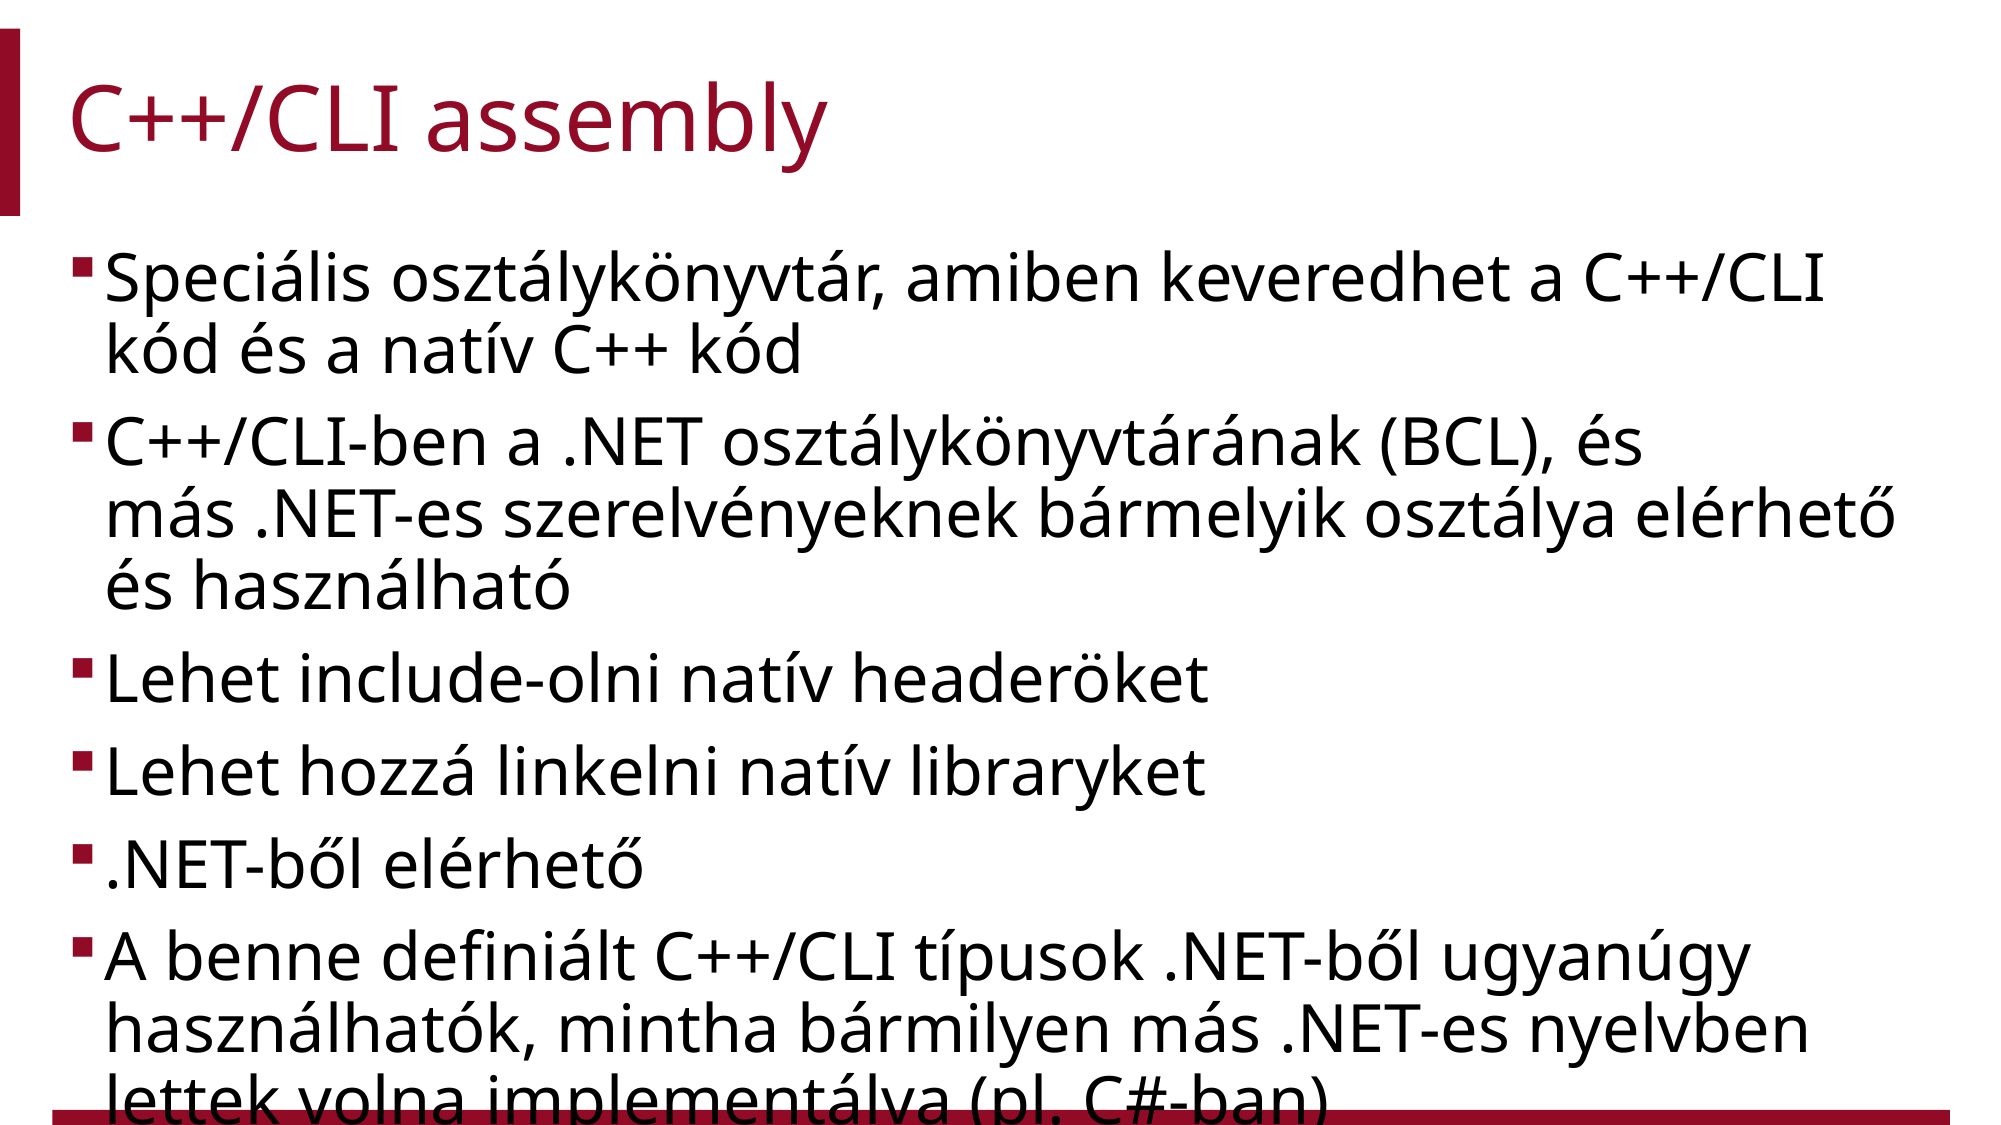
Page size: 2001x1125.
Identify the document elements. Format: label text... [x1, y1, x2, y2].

title C++/CLI assembly [52, 28, 1950, 216]
list Speciális osztálykönyvtár, amiben keveredhet a C++/CLI kód és a natív C++ kód C++/CLI-ben a .NET osztálykönyvtárának (BCL), és más .NET-es szerelvényeknek bármelyik osztálya elérhető és használható Lehet include-olni natív headeröket Lehet hozzá linkelni natív libraryket .NET-ből elérhető A benne definiált C++/CLI típusok .NET-ből ugyanúgy használhatók, mintha bármilyen más .NET-es nyelvben lettek volna implementálva (pl. C#-ban) [52, 236, 1950, 1079]
